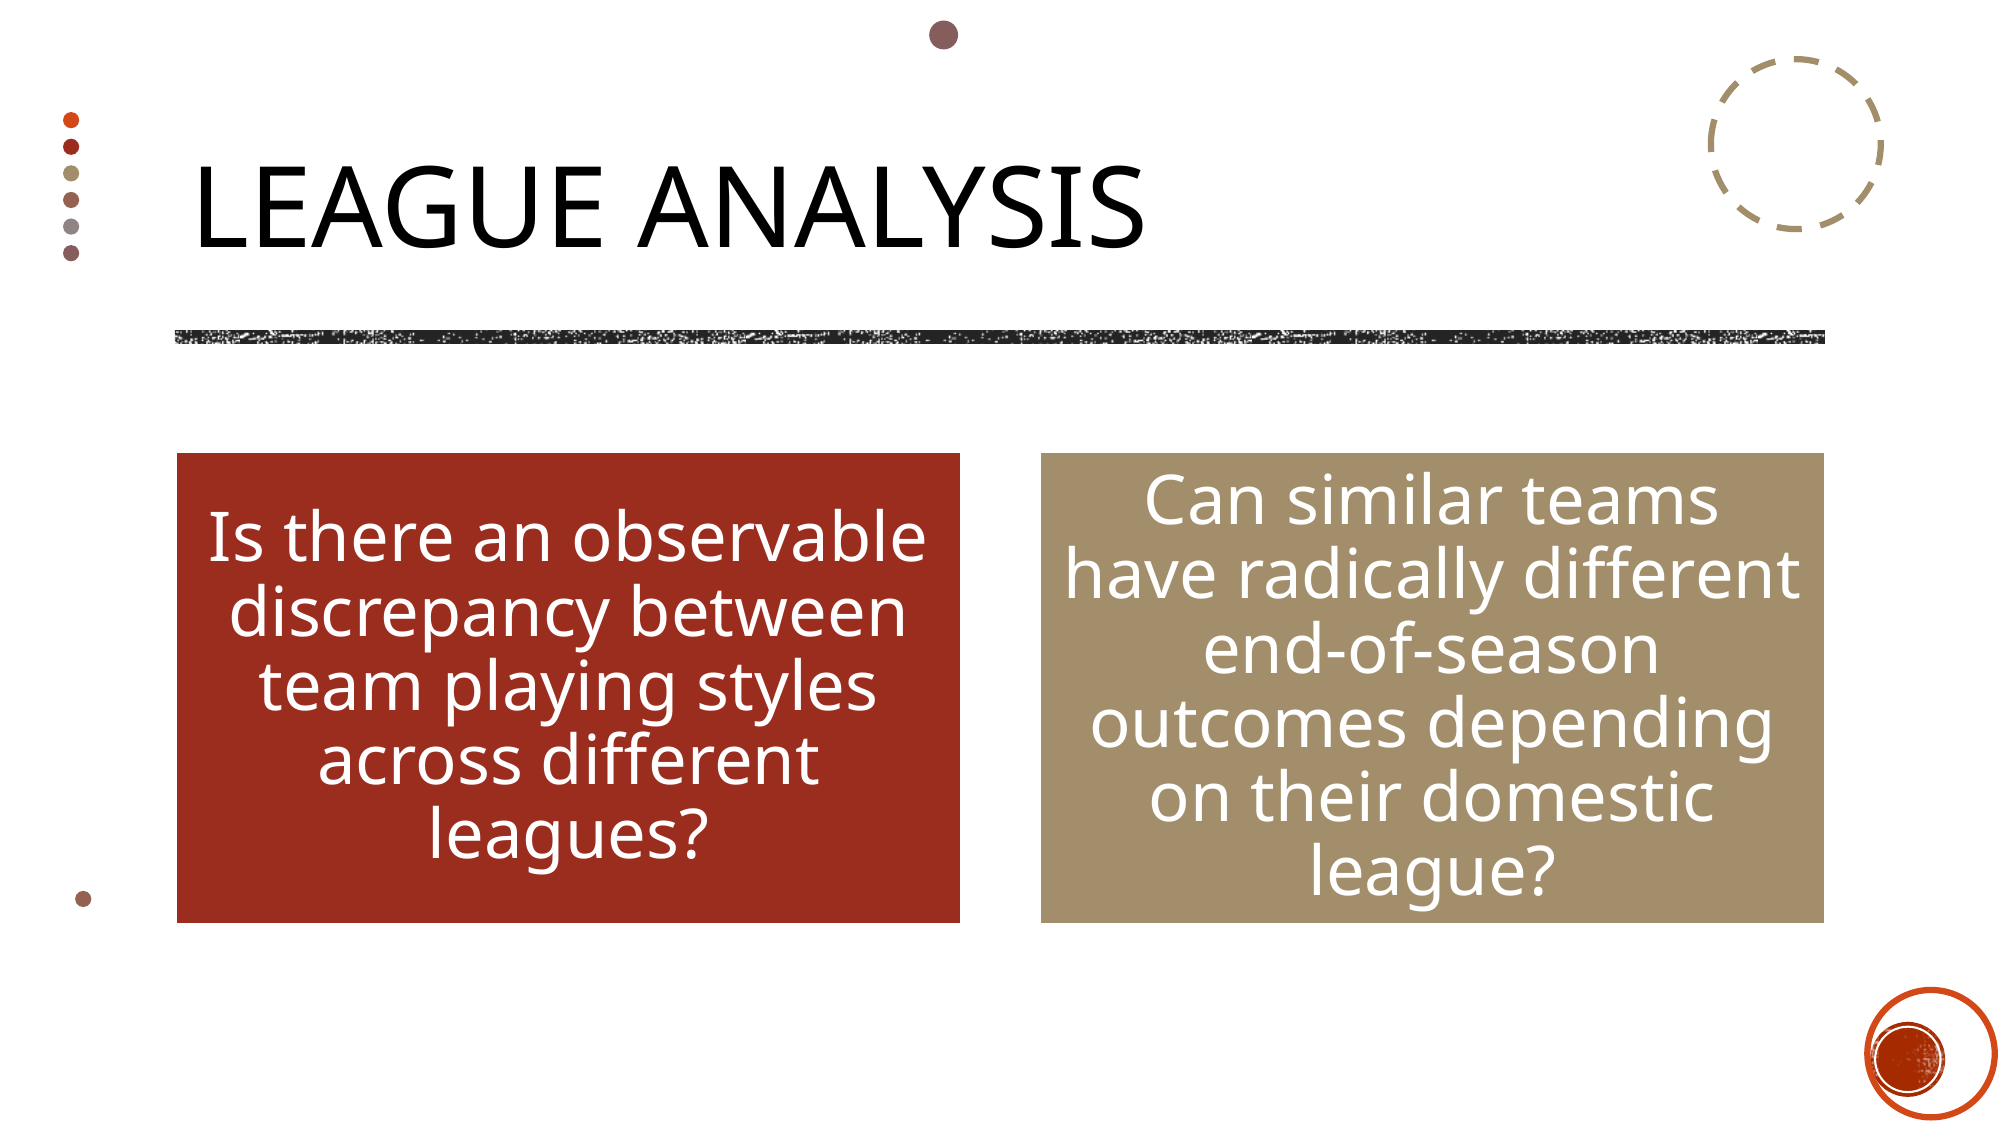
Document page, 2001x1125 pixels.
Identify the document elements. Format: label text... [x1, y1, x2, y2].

text_box [174, 329, 1826, 344]
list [176, 392, 1824, 984]
title League analysis [175, 79, 1826, 329]
